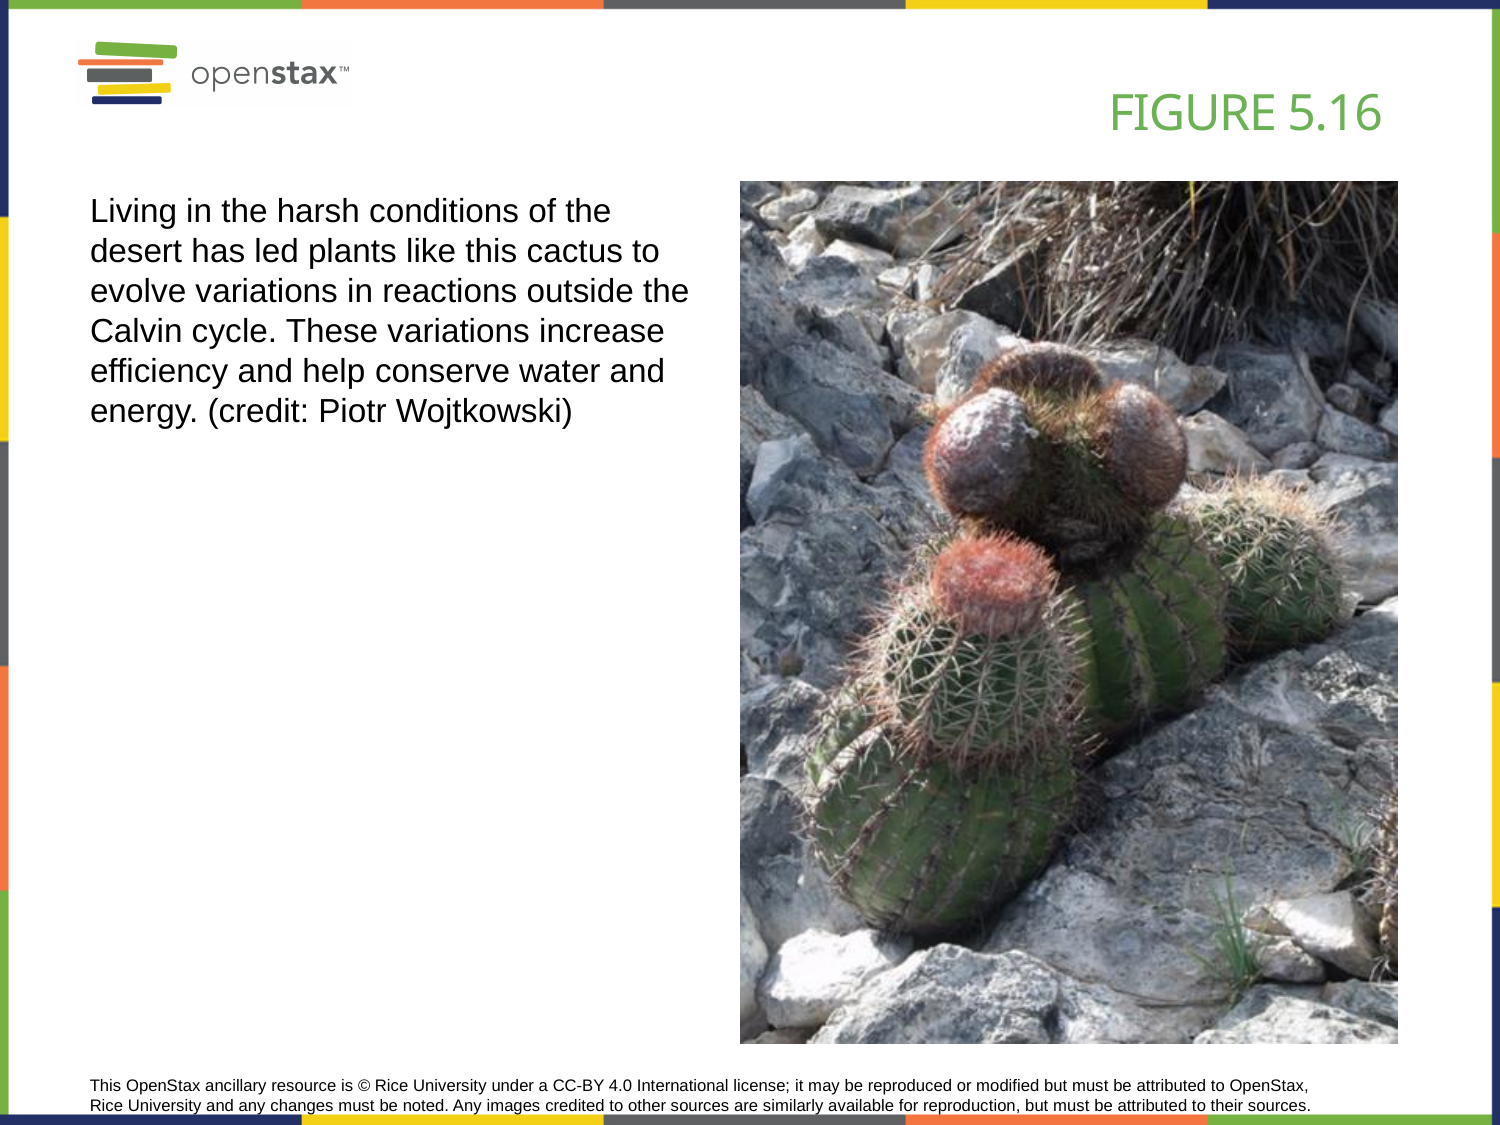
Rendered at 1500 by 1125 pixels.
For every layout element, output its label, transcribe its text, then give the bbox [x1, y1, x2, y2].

list Living in the harsh conditions of the desert has led plants like this cactus to evolve variations in reactions outside the Calvin cycle. These variations increase efficiency and help conserve water and energy. (credit: Piotr Wojtkowski) [75, 181, 717, 1045]
text_box This OpenStax ancillary resource is © Rice University under a CC-BY 4.0 International license; it may be reproduced or modified but must be attributed to OpenStax, Rice University and any changes must be noted. Any images credited to other sources are similarly available for reproduction, but must be attributed to their sources. [75, 1067, 1336, 1114]
picture [0, 0, 1500, 1125]
title Figure 5.16 [75, 39, 1398, 148]
